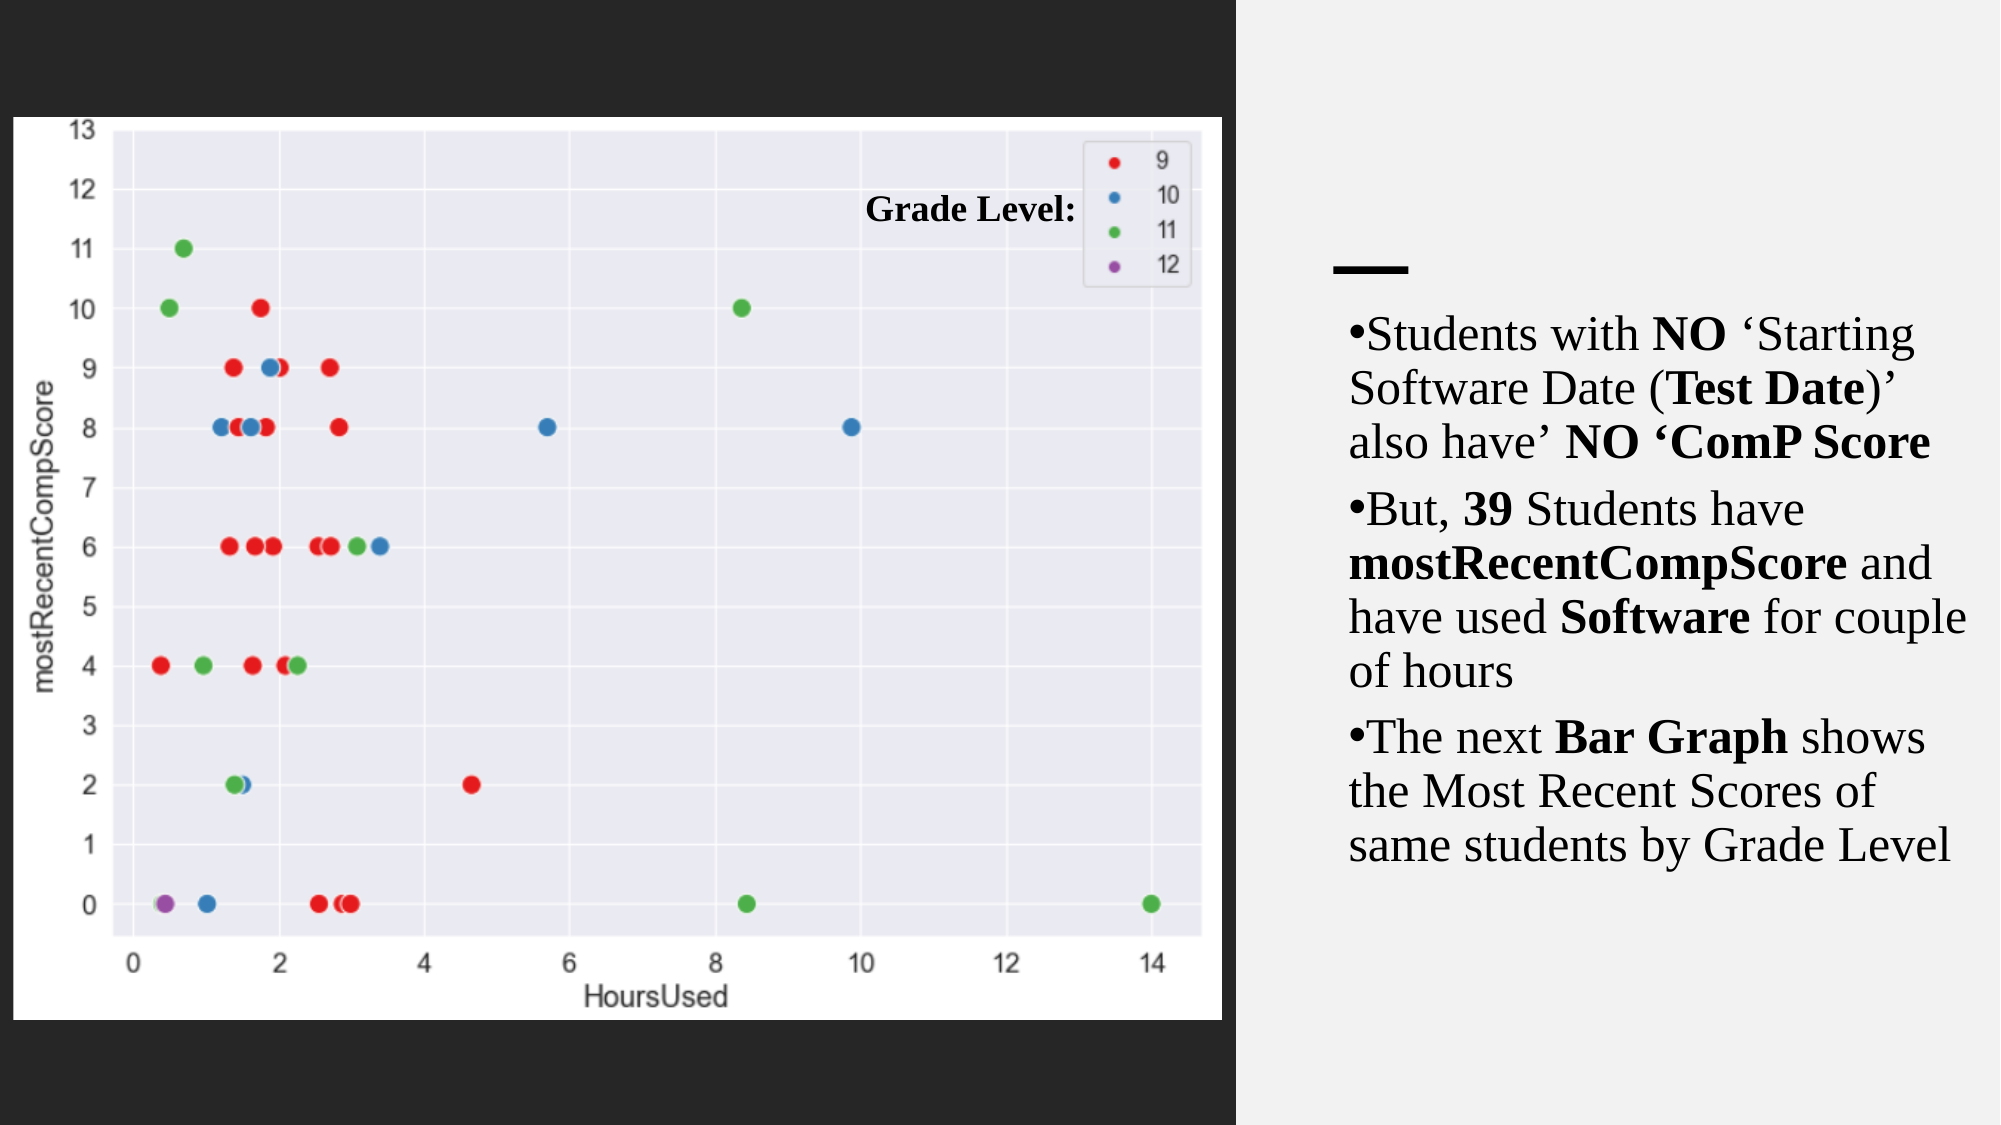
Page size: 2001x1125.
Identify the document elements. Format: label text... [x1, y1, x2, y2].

text_box [1235, 0, 2000, 1125]
text_box Students with NO ‘Starting Software Date (Test Date)’ also have’ NO ‘ComP Score But, 39 Students have mostRecentCompScore and have used Software for couple of hours The next Bar Graph shows the Most Recent Scores of same students by Grade Level [1333, 300, 1987, 1020]
picture [13, 117, 1222, 1020]
text_box [1332, 265, 1409, 275]
text_box [0, 0, 1235, 1125]
